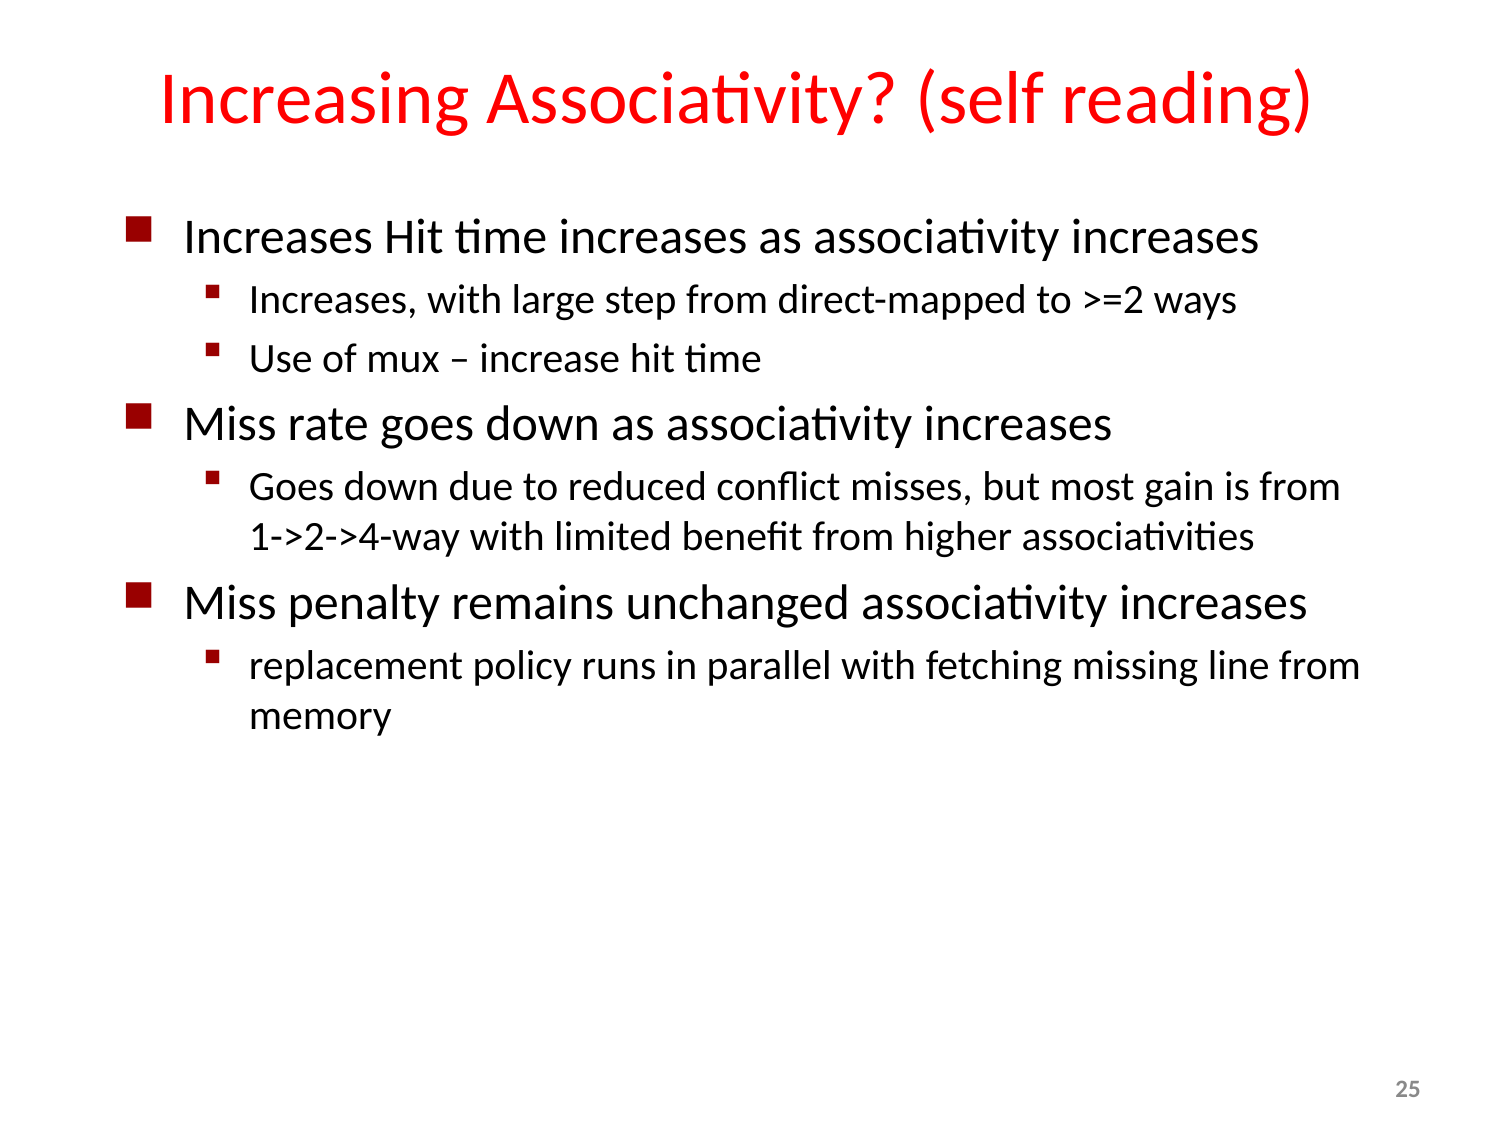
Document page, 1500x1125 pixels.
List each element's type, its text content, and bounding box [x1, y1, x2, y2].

list Increases Hit time increases as associativity increases Increases, with large step from direct-mapped to >=2 ways Use of mux – increase hit time Miss rate goes down as associativity increases Goes down due to reduced conflict misses, but most gain is from 1->2->4-way with limited benefit from higher associativities Miss penalty remains unchanged associativity increases replacement policy runs in parallel with fetching missing line from memory [112, 196, 1388, 895]
title Increasing Associativity? (self reading) [63, 30, 1412, 156]
